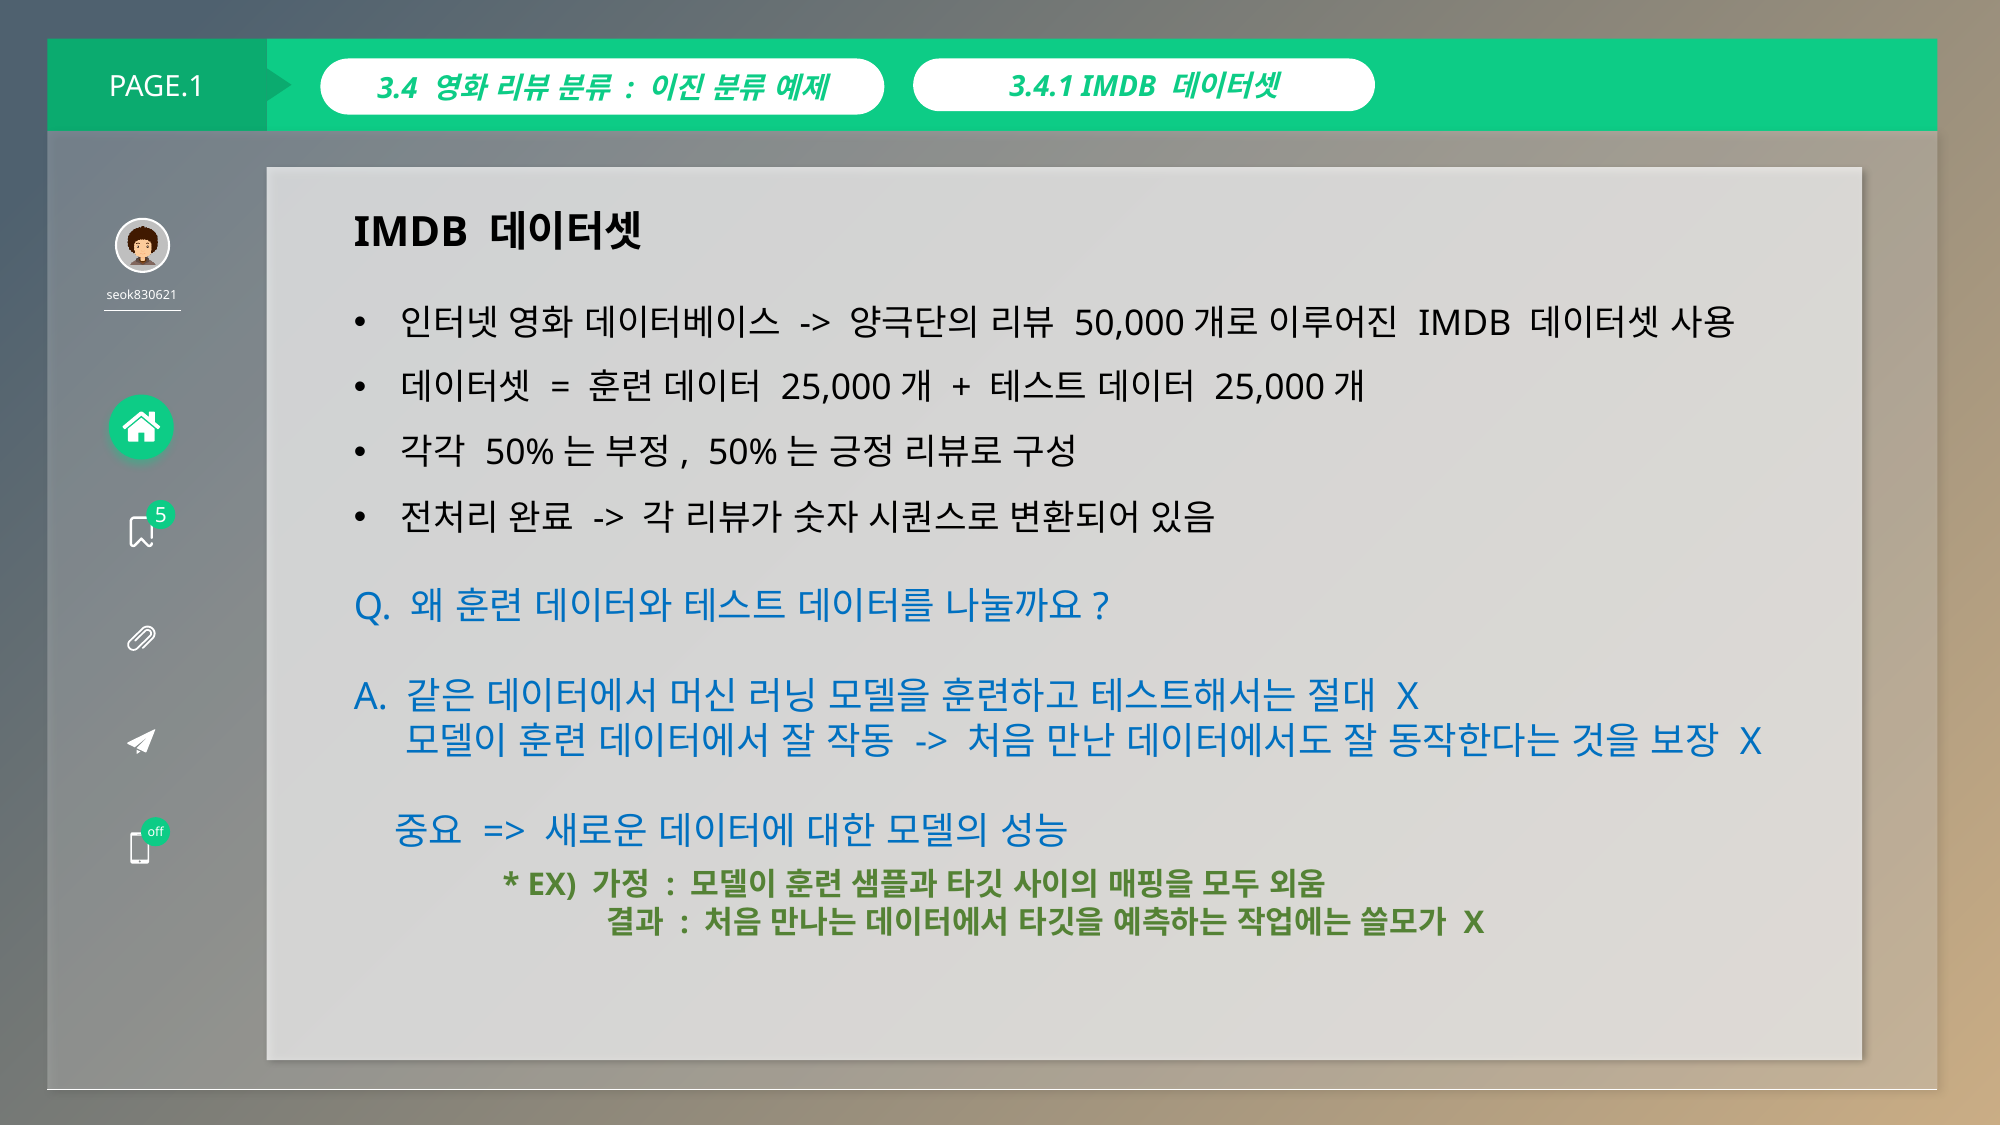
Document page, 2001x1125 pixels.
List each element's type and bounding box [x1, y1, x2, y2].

text_box [47, 38, 1938, 1090]
